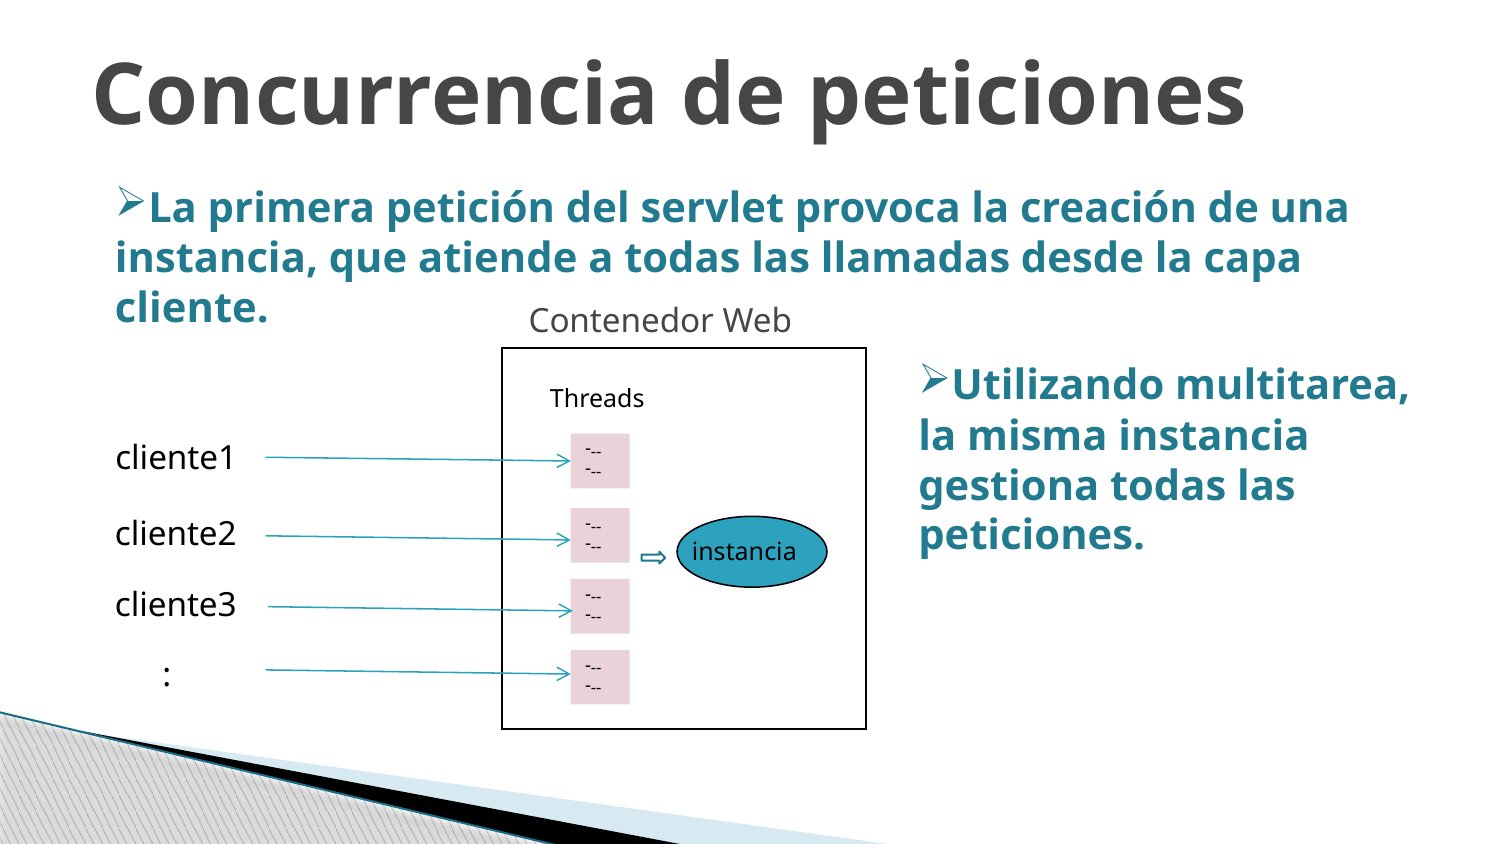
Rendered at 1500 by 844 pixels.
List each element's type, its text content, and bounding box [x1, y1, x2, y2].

text_box Contenedor Web [513, 291, 852, 347]
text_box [267, 606, 573, 612]
text_box La primera petición del servlet provoca la creación de una instancia, que atiende a todas las llamadas desde la capa cliente. [100, 173, 1447, 375]
text_box [637, 547, 670, 569]
text_box Threads [535, 374, 666, 420]
text_box instancia [677, 528, 831, 573]
text_box Utilizando multitarea, la misma instancia gestiona todas las peticiones. [903, 350, 1470, 552]
text_box cliente3 [100, 575, 278, 631]
text_box cliente1 [100, 428, 278, 484]
text_box Concurrencia de peticiones [76, 32, 1436, 165]
text_box cliente2 [100, 504, 278, 560]
text_box [692, 573, 812, 588]
text_box -- -- [570, 649, 630, 705]
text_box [265, 535, 571, 541]
text_box -- -- [570, 578, 630, 634]
text_box : [147, 646, 266, 701]
text_box [501, 347, 866, 729]
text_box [265, 669, 571, 675]
text_box -- -- [570, 508, 630, 563]
text_box -- -- [570, 433, 630, 489]
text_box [265, 456, 571, 462]
text_box [696, 516, 808, 528]
